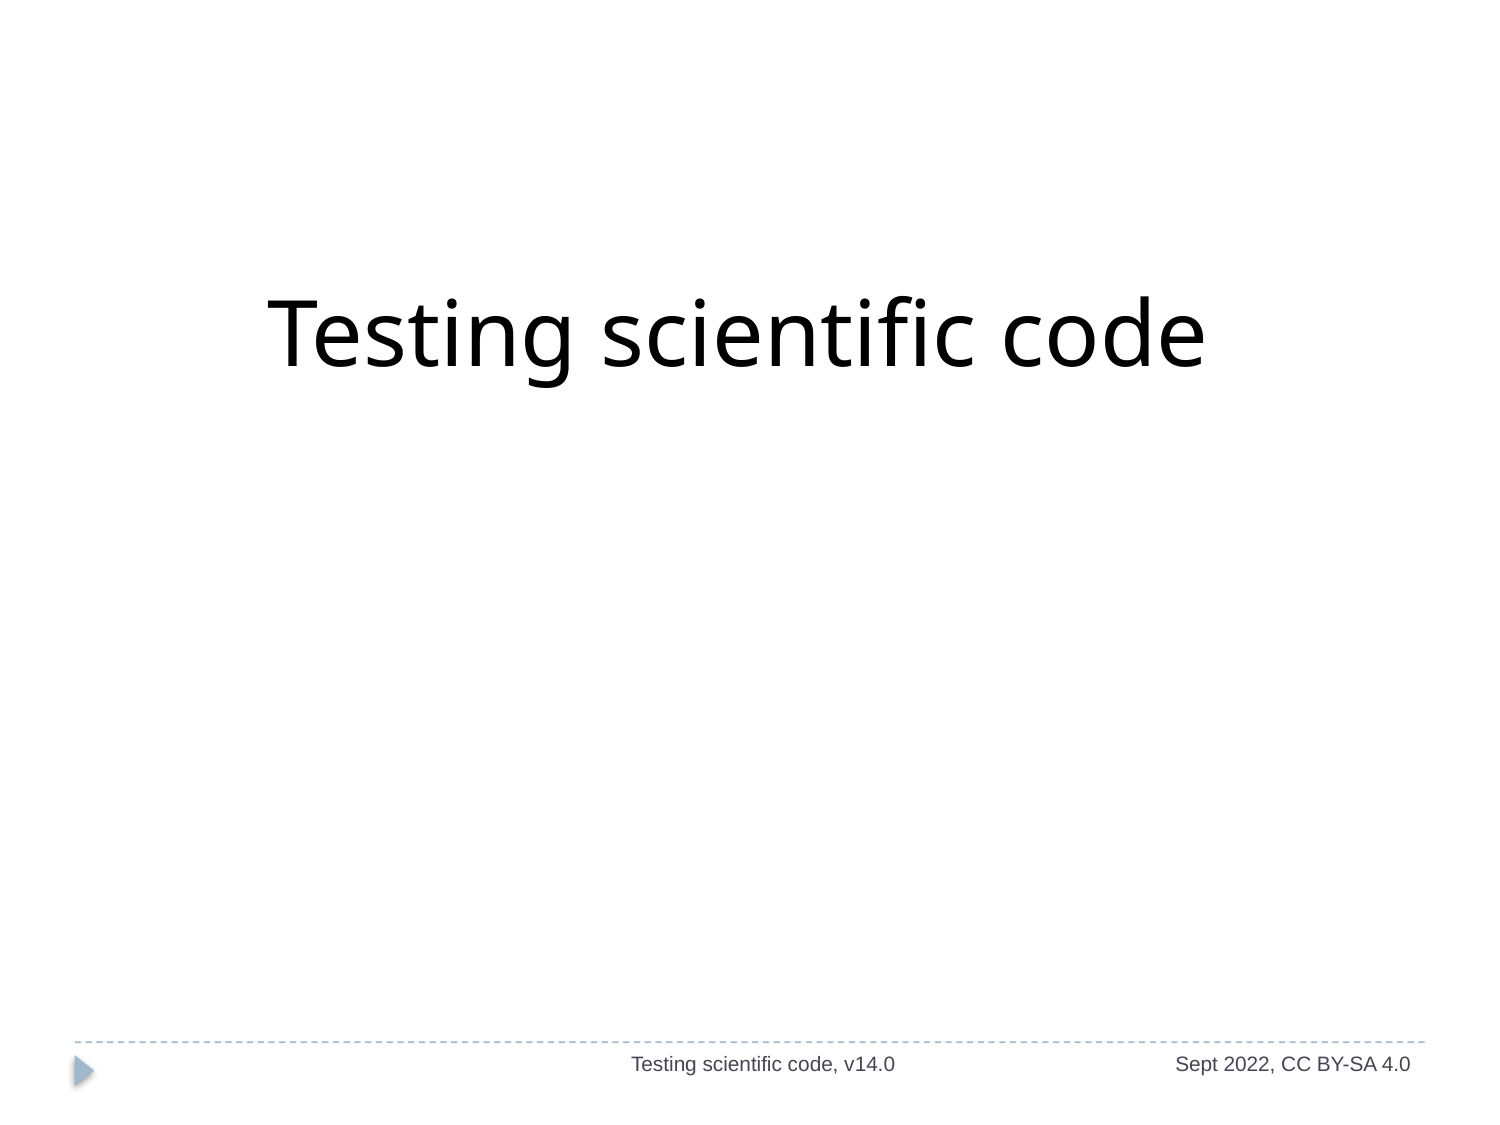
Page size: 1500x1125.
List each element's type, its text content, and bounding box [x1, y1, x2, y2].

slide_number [1051, 1042, 1426, 1103]
text_box Testing scientific code [64, 267, 1412, 392]
footer Testing scientific code, v14.0 [475, 1042, 1051, 1103]
